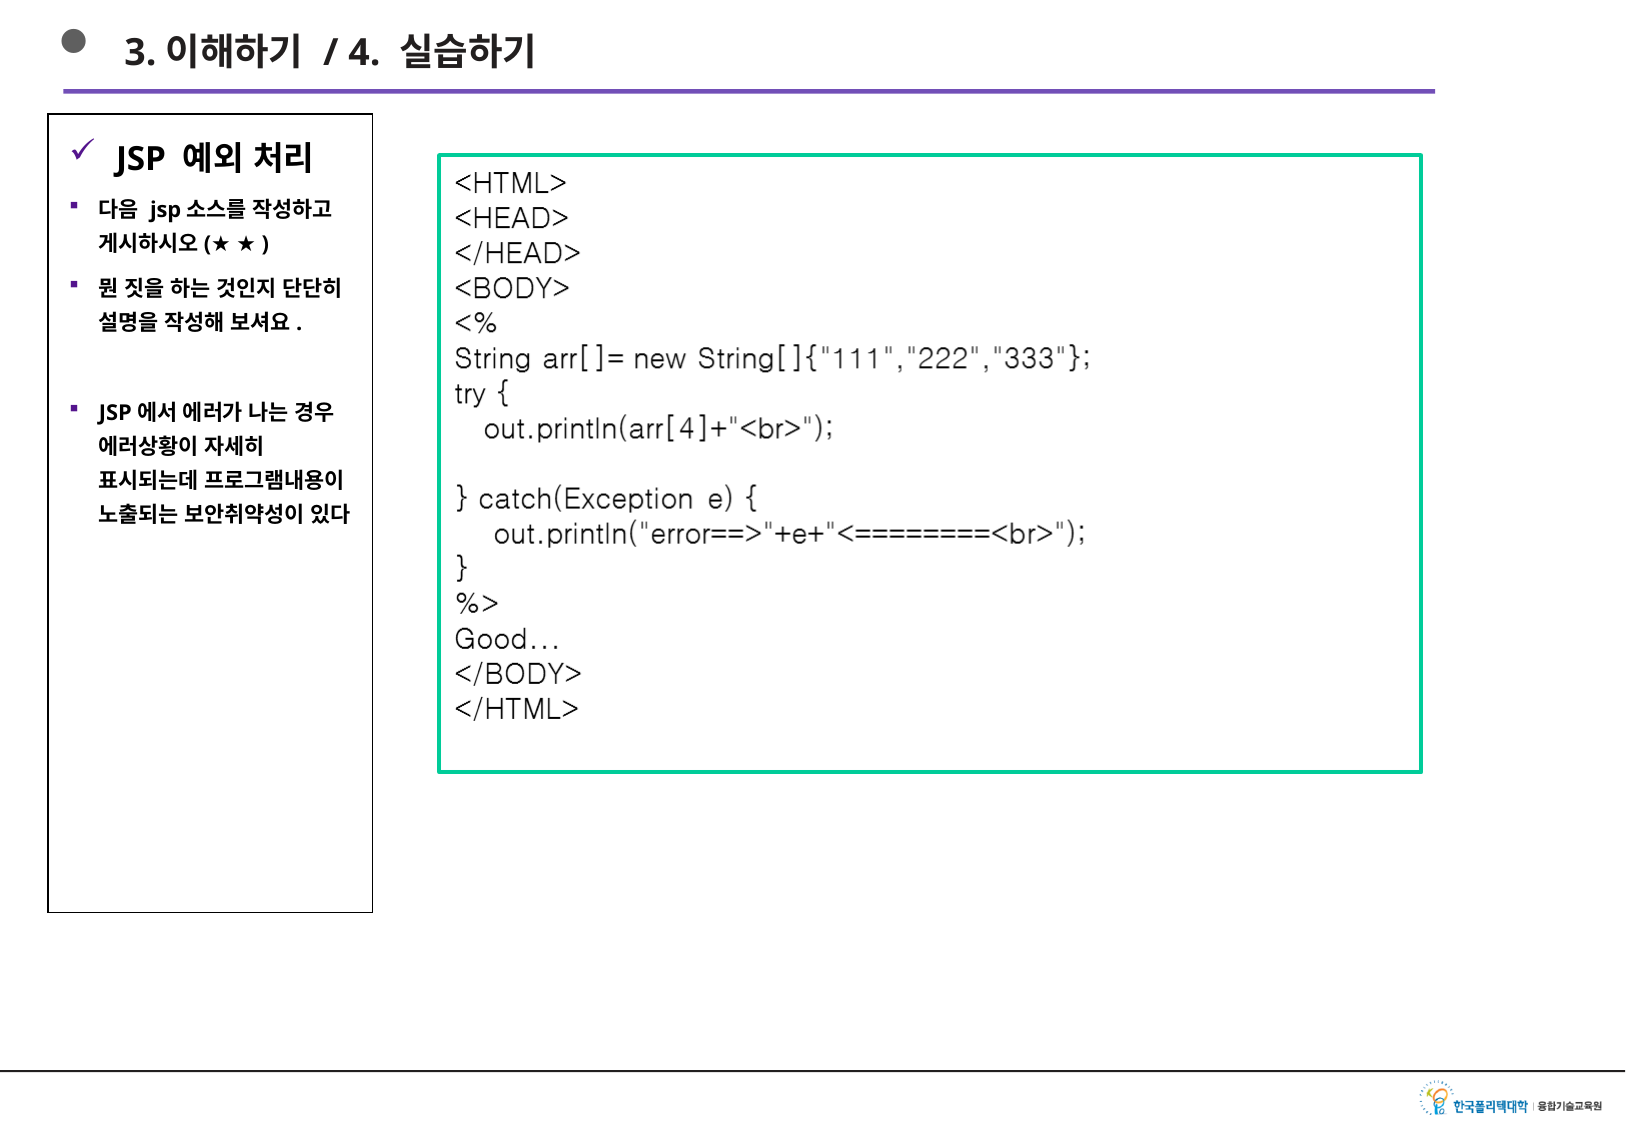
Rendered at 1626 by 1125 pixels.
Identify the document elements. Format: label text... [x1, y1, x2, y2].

picture [1415, 1076, 1604, 1118]
picture [436, 152, 1423, 774]
text_box 3.이해하기 / 4. 실습하기 [109, 20, 943, 93]
text_box JSP 예외 처리 다음 jsp소스를 작성하고 게시하시오(★ ★ ) 뭔 짓을 하는 것인지 단단히 설명을 작성해 보셔요. JSP에서 에러가 나는 경우 에러상황이 자세히 표시되는데 프로그램내용이 노출되는 보안취약성이 있다 [47, 114, 373, 913]
